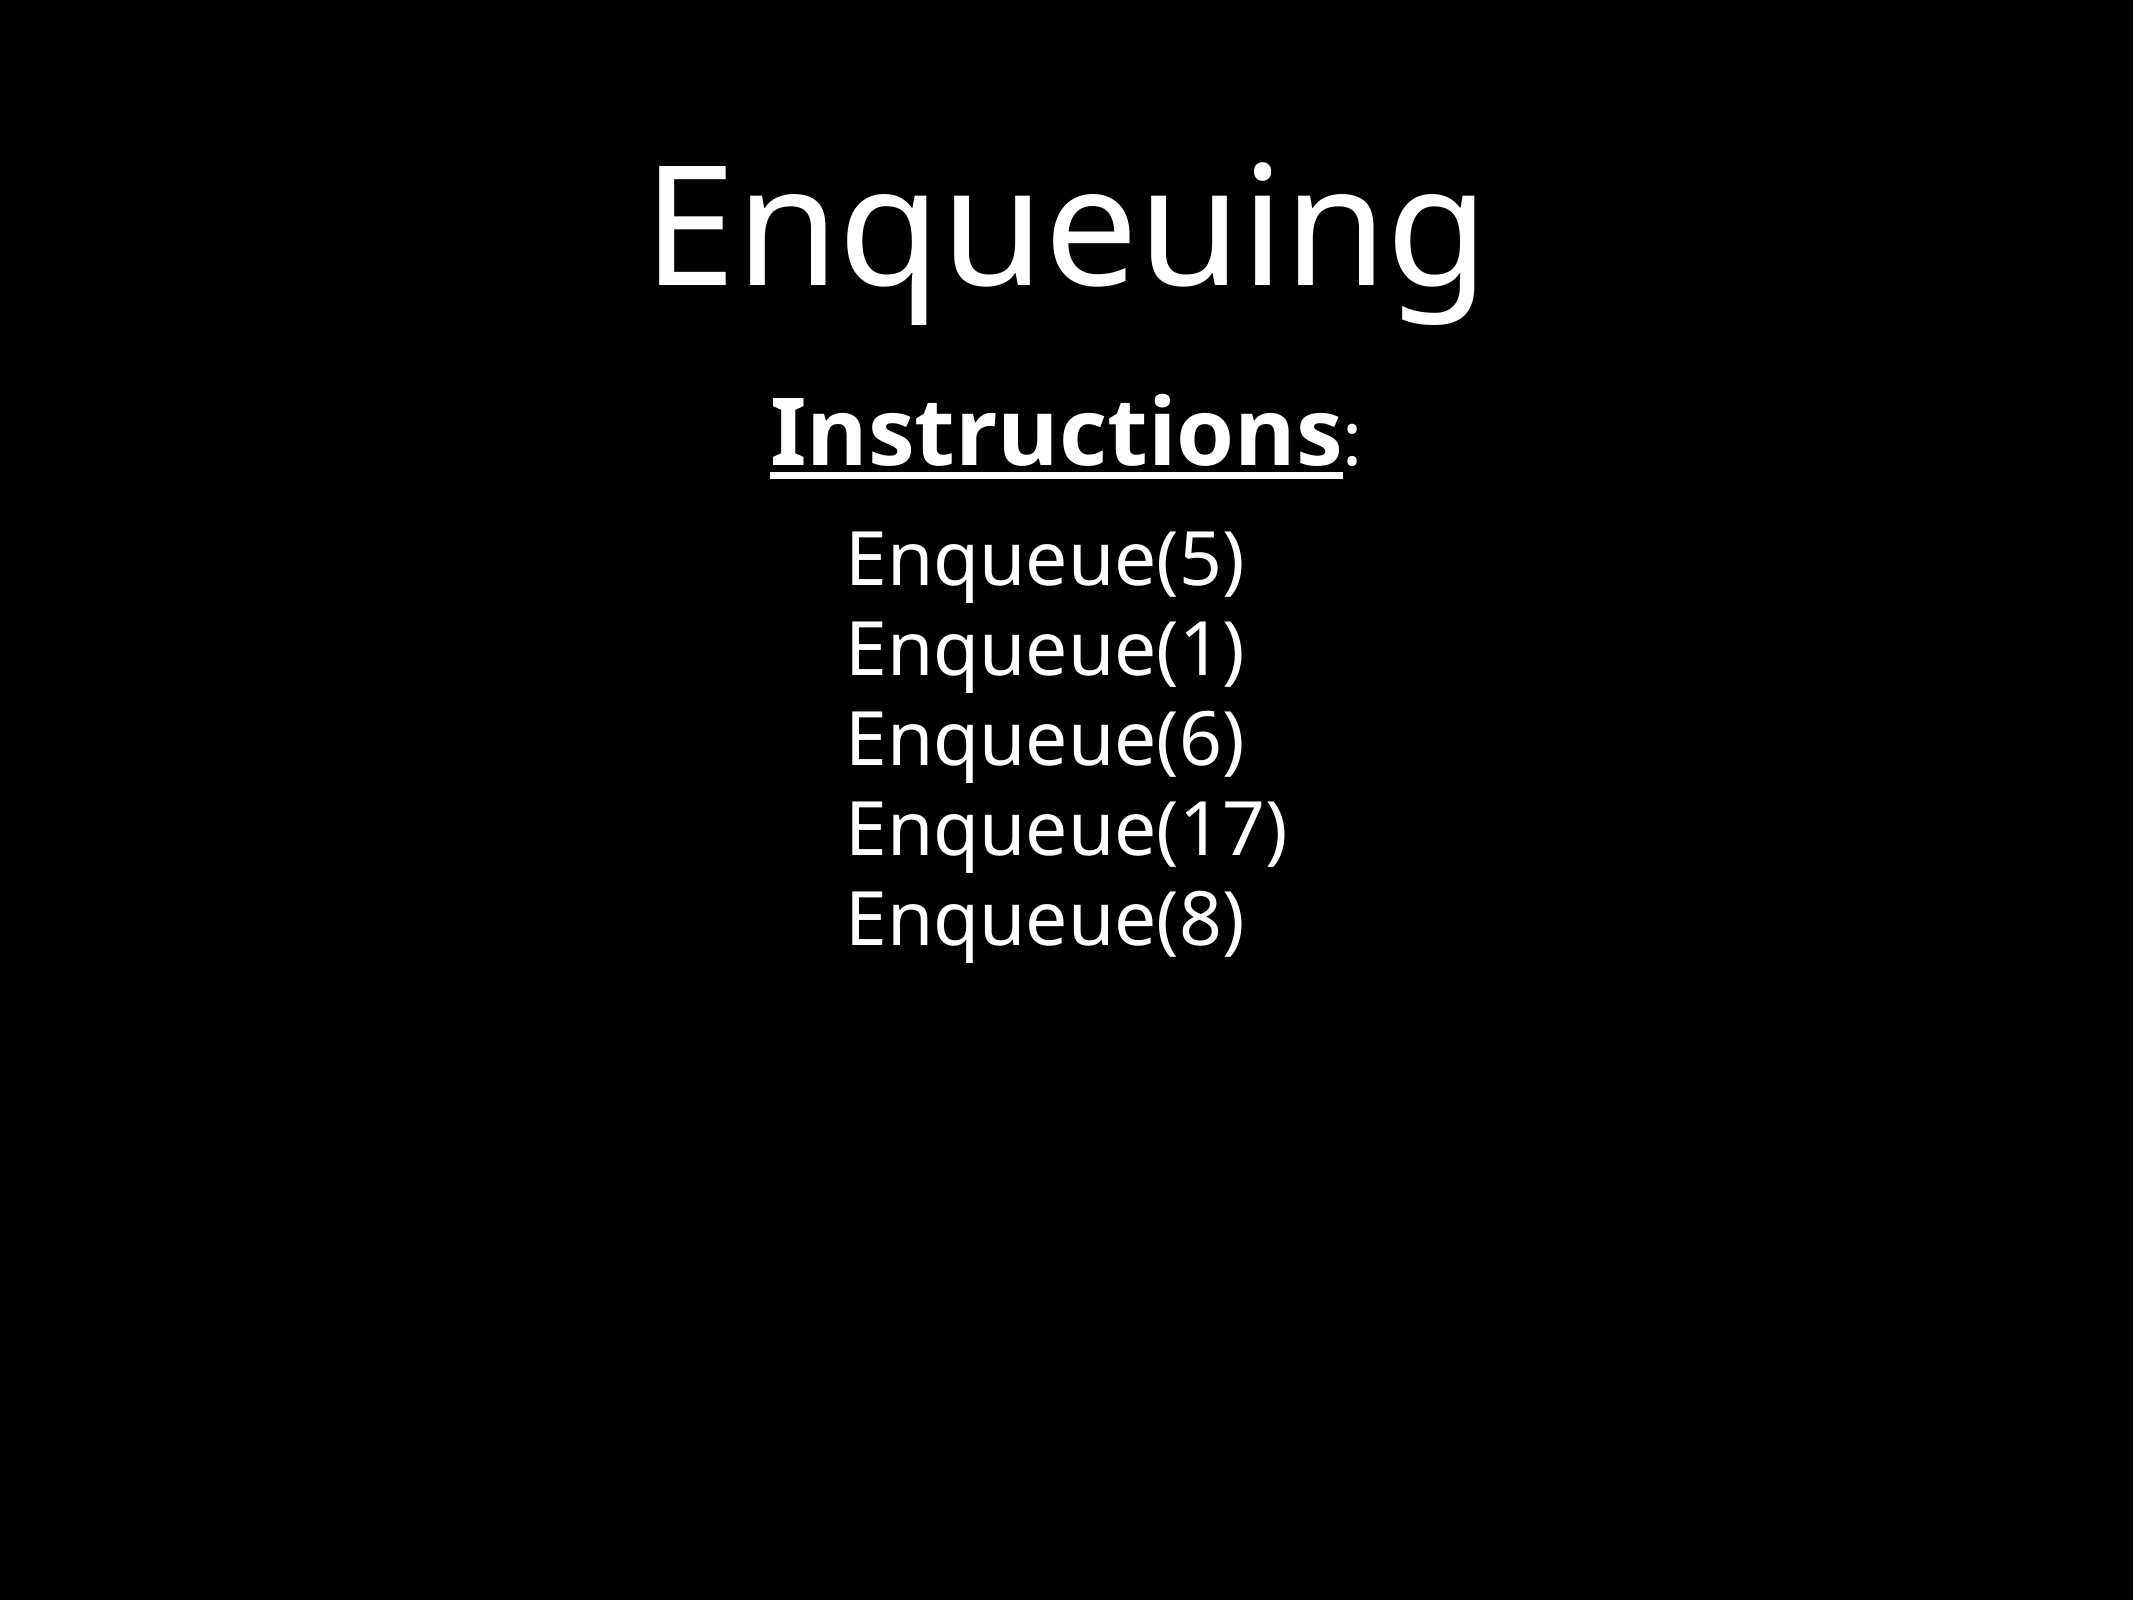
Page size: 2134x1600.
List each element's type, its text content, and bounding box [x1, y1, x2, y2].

text_box Enqueue(5) Enqueue(1) Enqueue(6) Enqueue(17) Enqueue(8) [837, 502, 1297, 969]
text_box Instructions: [54, 363, 2079, 493]
title Enqueuing [155, 41, 1978, 363]
